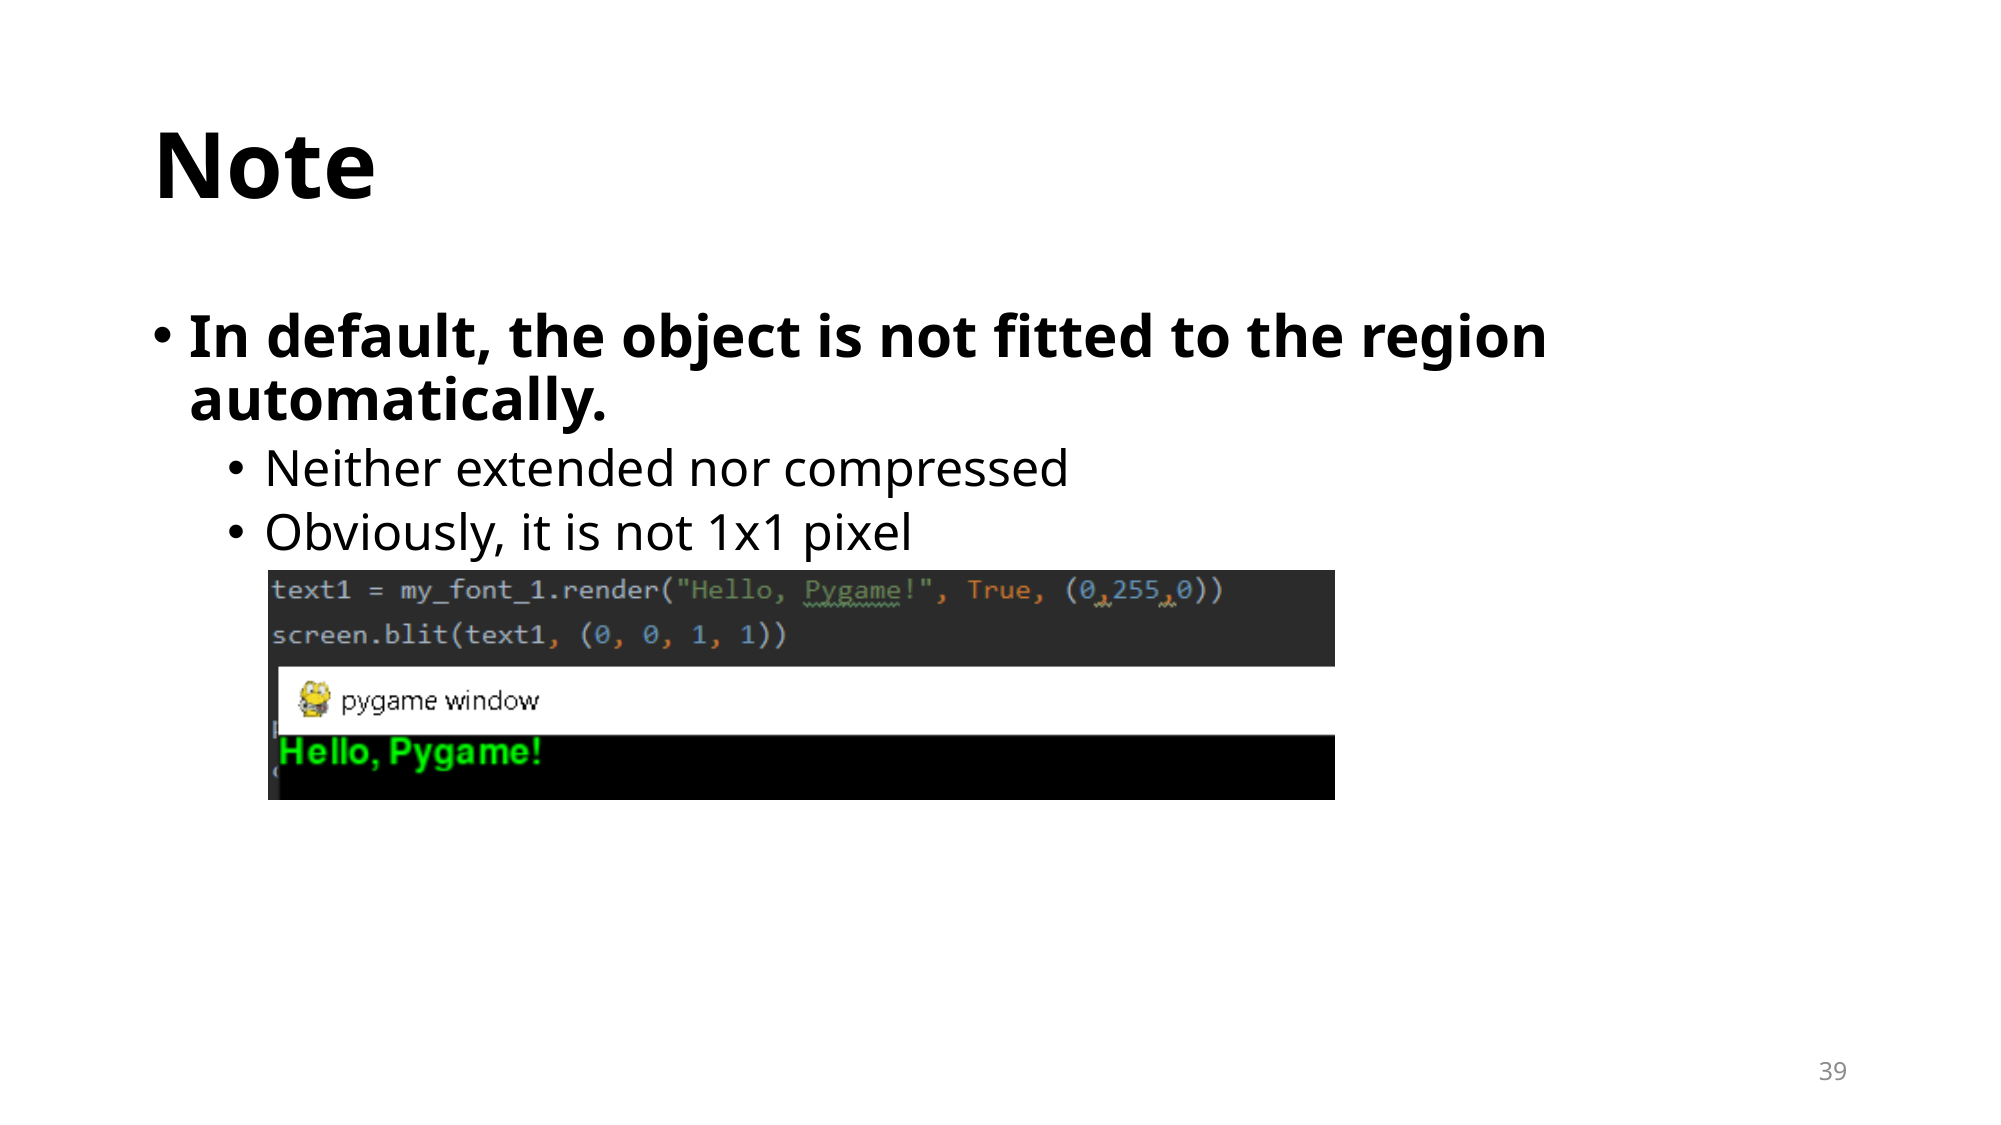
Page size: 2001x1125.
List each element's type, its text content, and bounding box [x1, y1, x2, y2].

list In default, the object is not fitted to the region automatically. Neither extended nor compressed Obviously, it is not 1x1 pixel [137, 299, 1863, 1014]
picture [268, 570, 1335, 800]
title Note [137, 59, 1863, 278]
slide_number 39 [1412, 1042, 1863, 1103]
